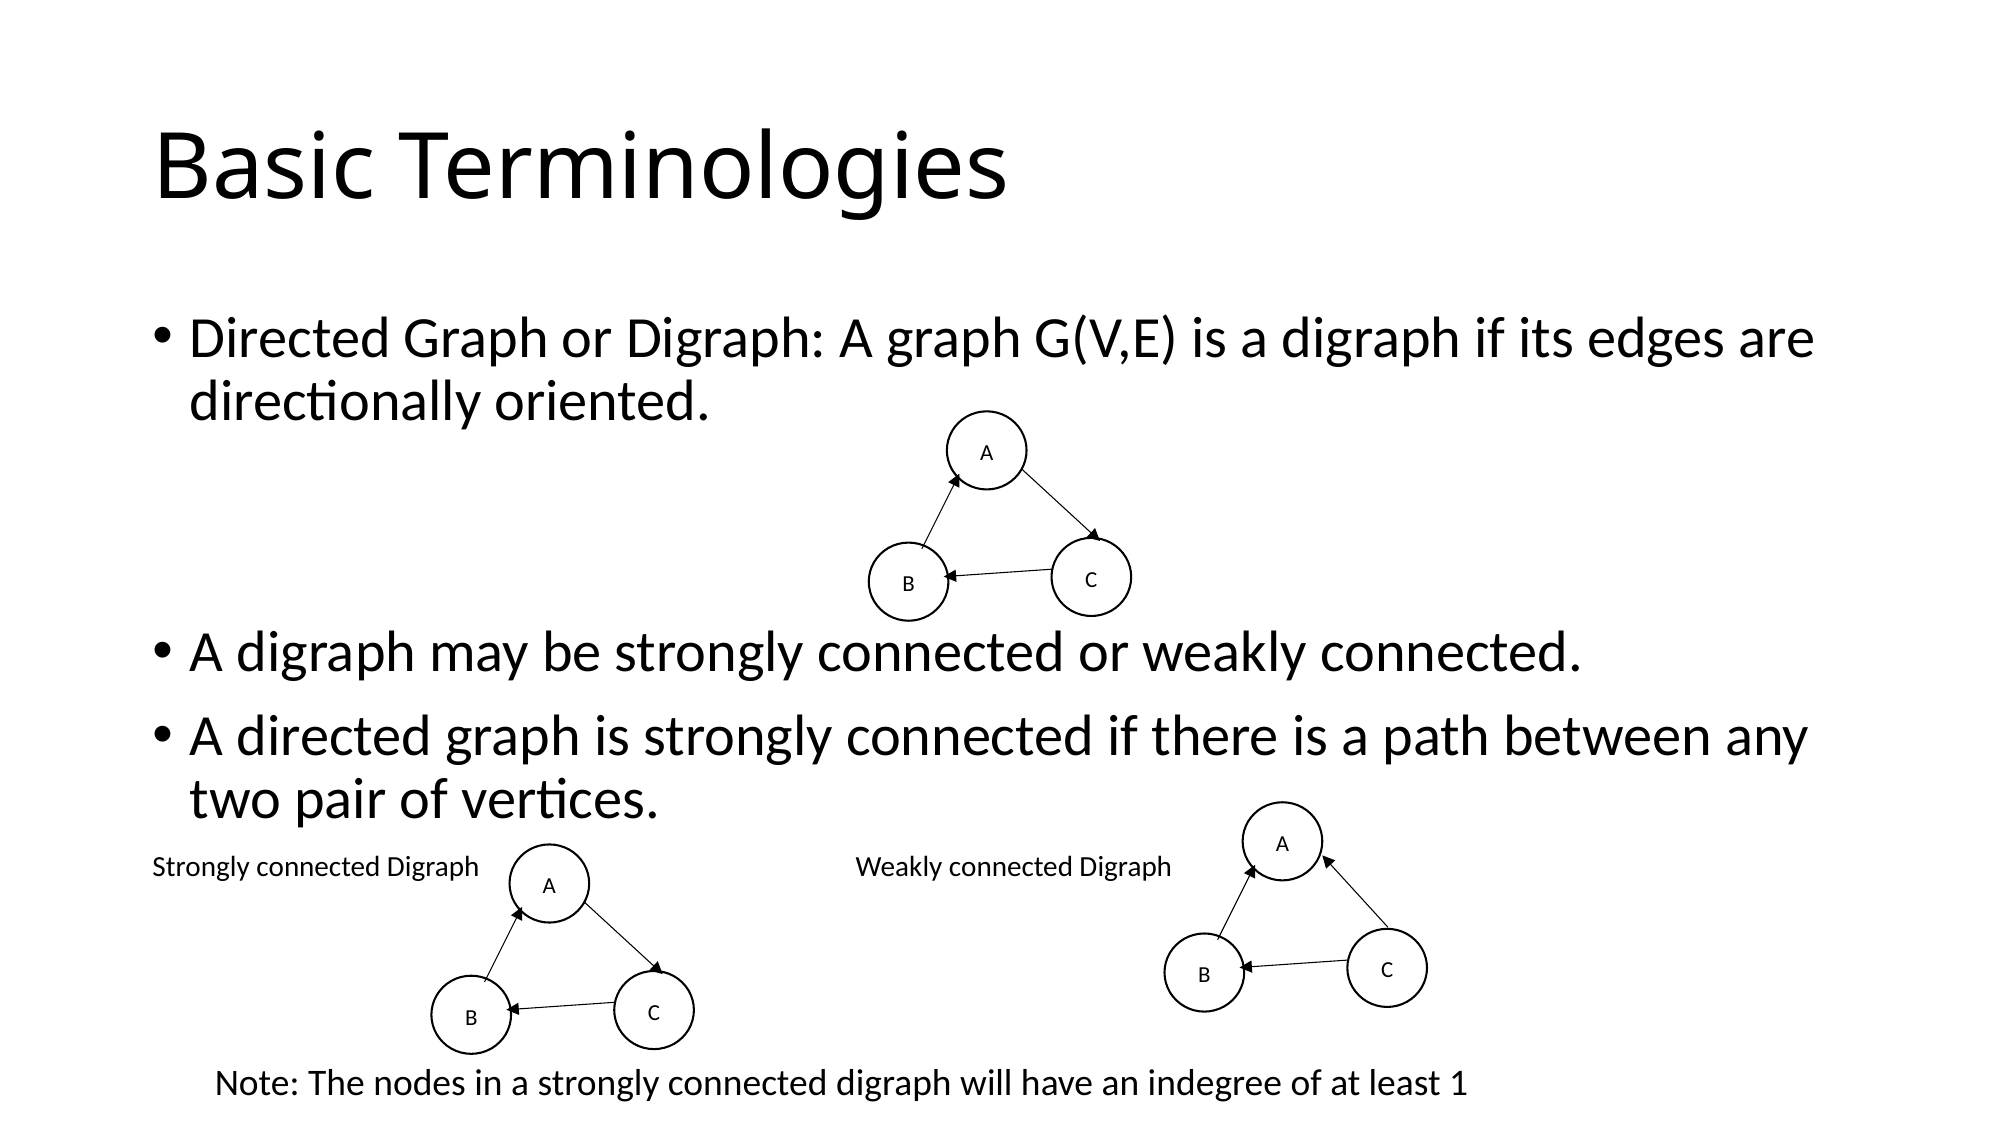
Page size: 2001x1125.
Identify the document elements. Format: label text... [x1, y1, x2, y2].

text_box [1164, 802, 1427, 1012]
list Directed Graph or Digraph: A graph G(V,E) is a digraph if its edges are directionally oriented. A digraph may be strongly connected or weakly connected. A directed graph is strongly connected if there is a path between any two pair of vertices. Strongly connected Digraph Weakly connected Digraph [137, 299, 1863, 1093]
text_box Note: The nodes in a strongly connected digraph will have an indegree of at least 1 [200, 1050, 1709, 1110]
title Basic Terminologies [137, 59, 1863, 278]
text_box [868, 411, 1132, 621]
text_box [431, 844, 694, 1054]
